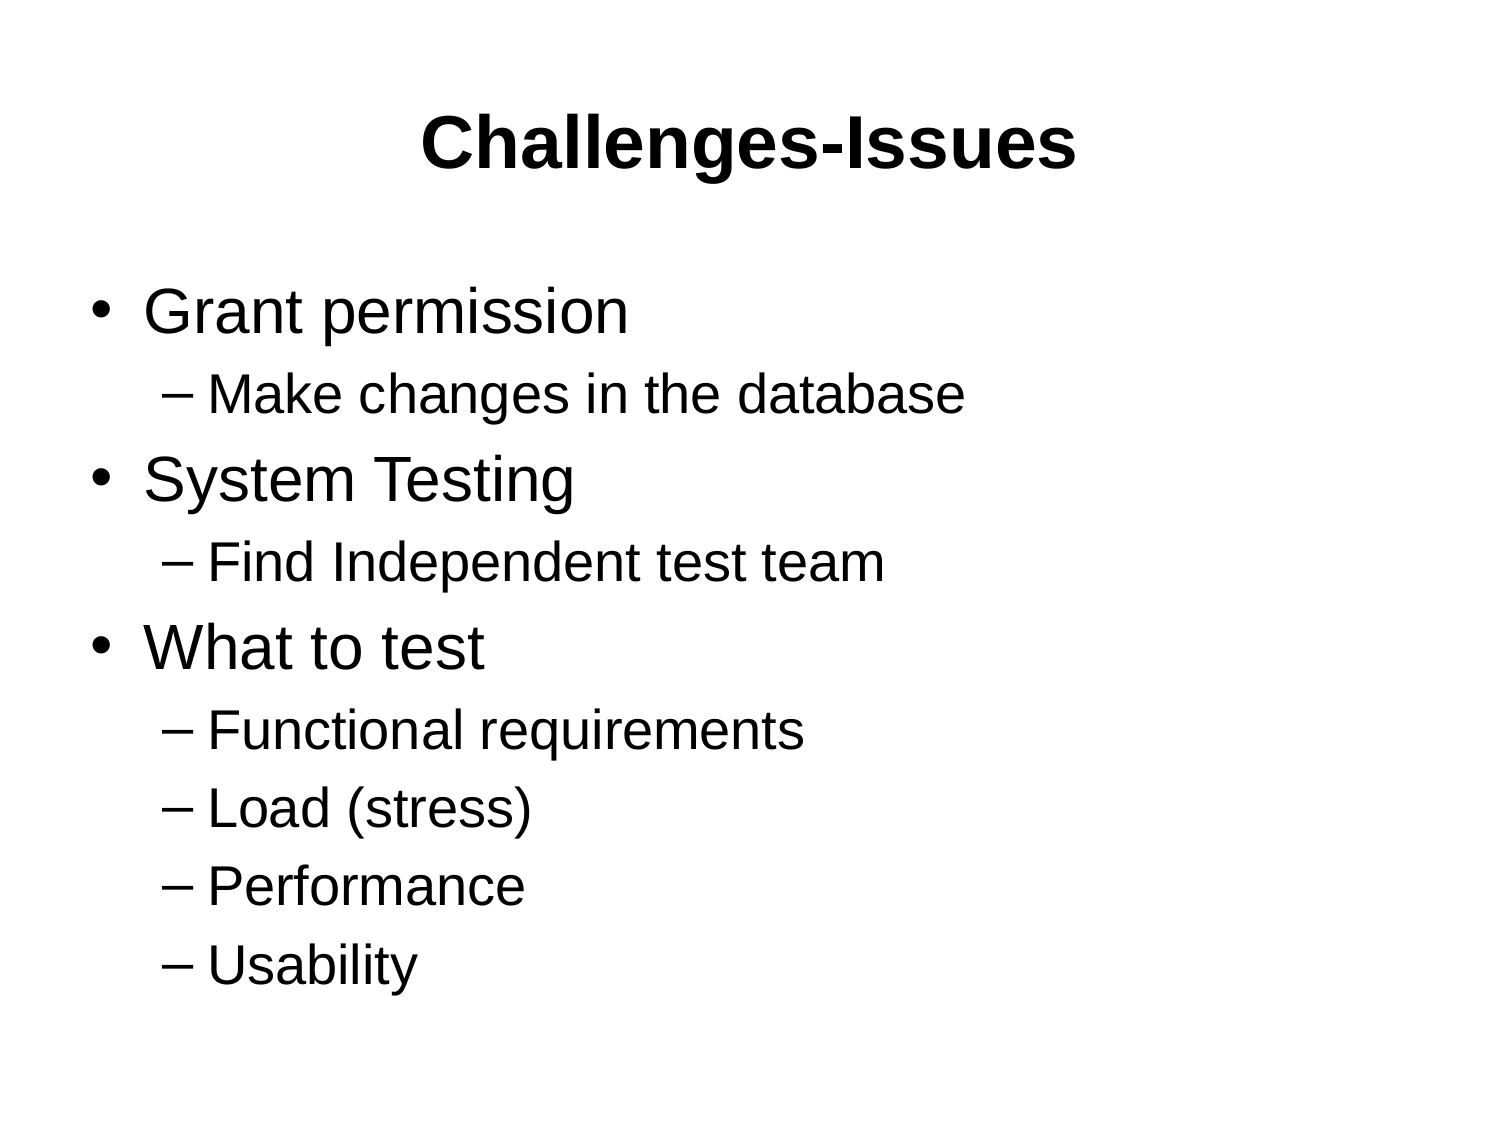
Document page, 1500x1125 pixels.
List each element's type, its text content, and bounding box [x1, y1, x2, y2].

title Challenges-Issues [75, 45, 1425, 233]
list Grant permission Make changes in the database System Testing Find Independent test team What to test Functional requirements Load (stress) Performance Usability [75, 262, 1425, 1005]
